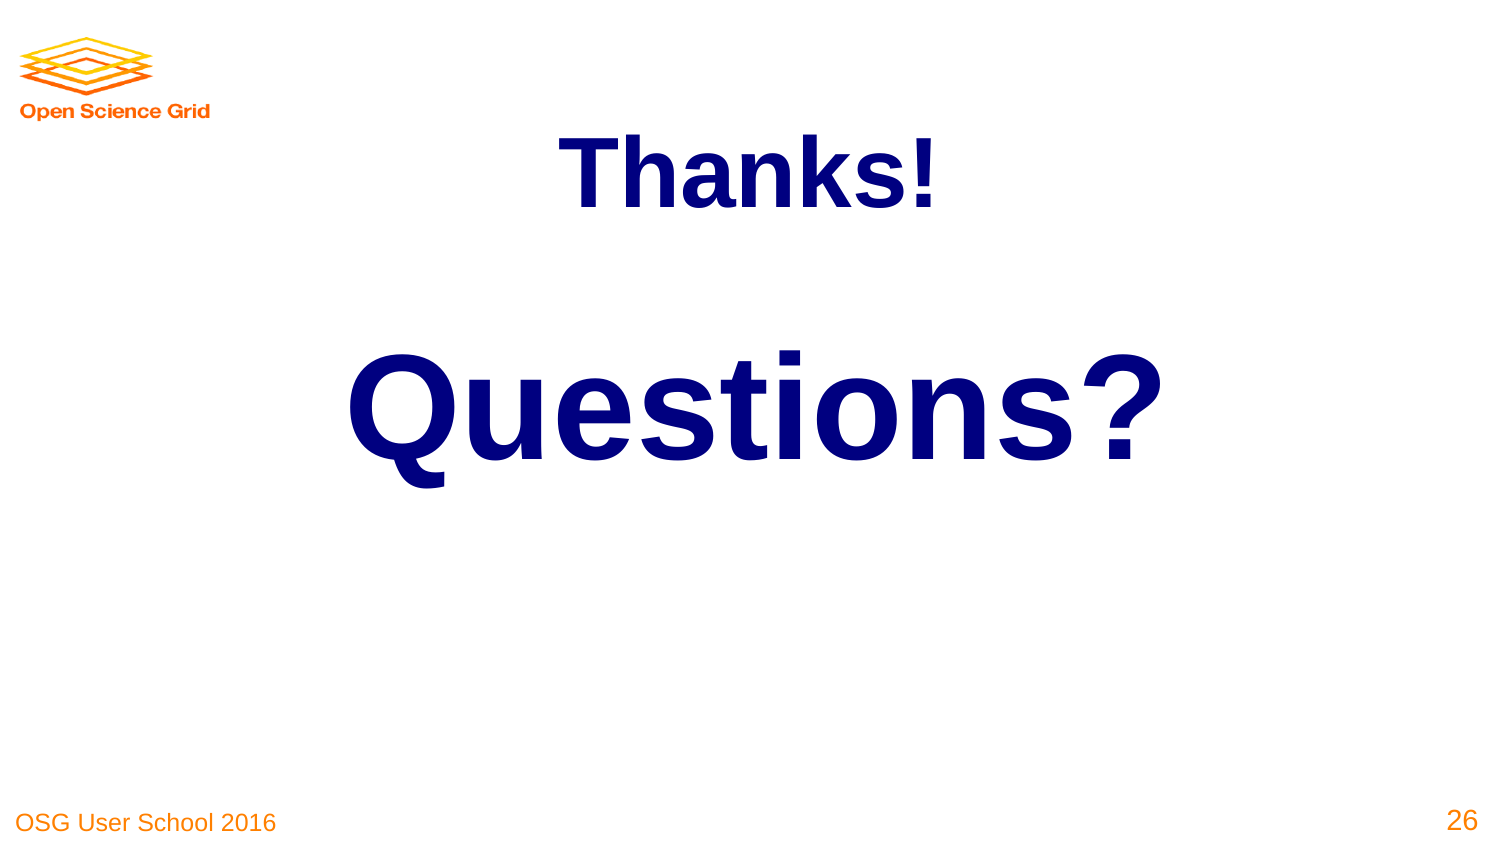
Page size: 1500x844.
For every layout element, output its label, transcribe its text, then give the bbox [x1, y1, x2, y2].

title Thanks! [112, 72, 1388, 263]
slide_number ‹#› [1431, 787, 1500, 844]
picture [0, 20, 229, 134]
subtitle Questions? [296, 294, 1204, 517]
